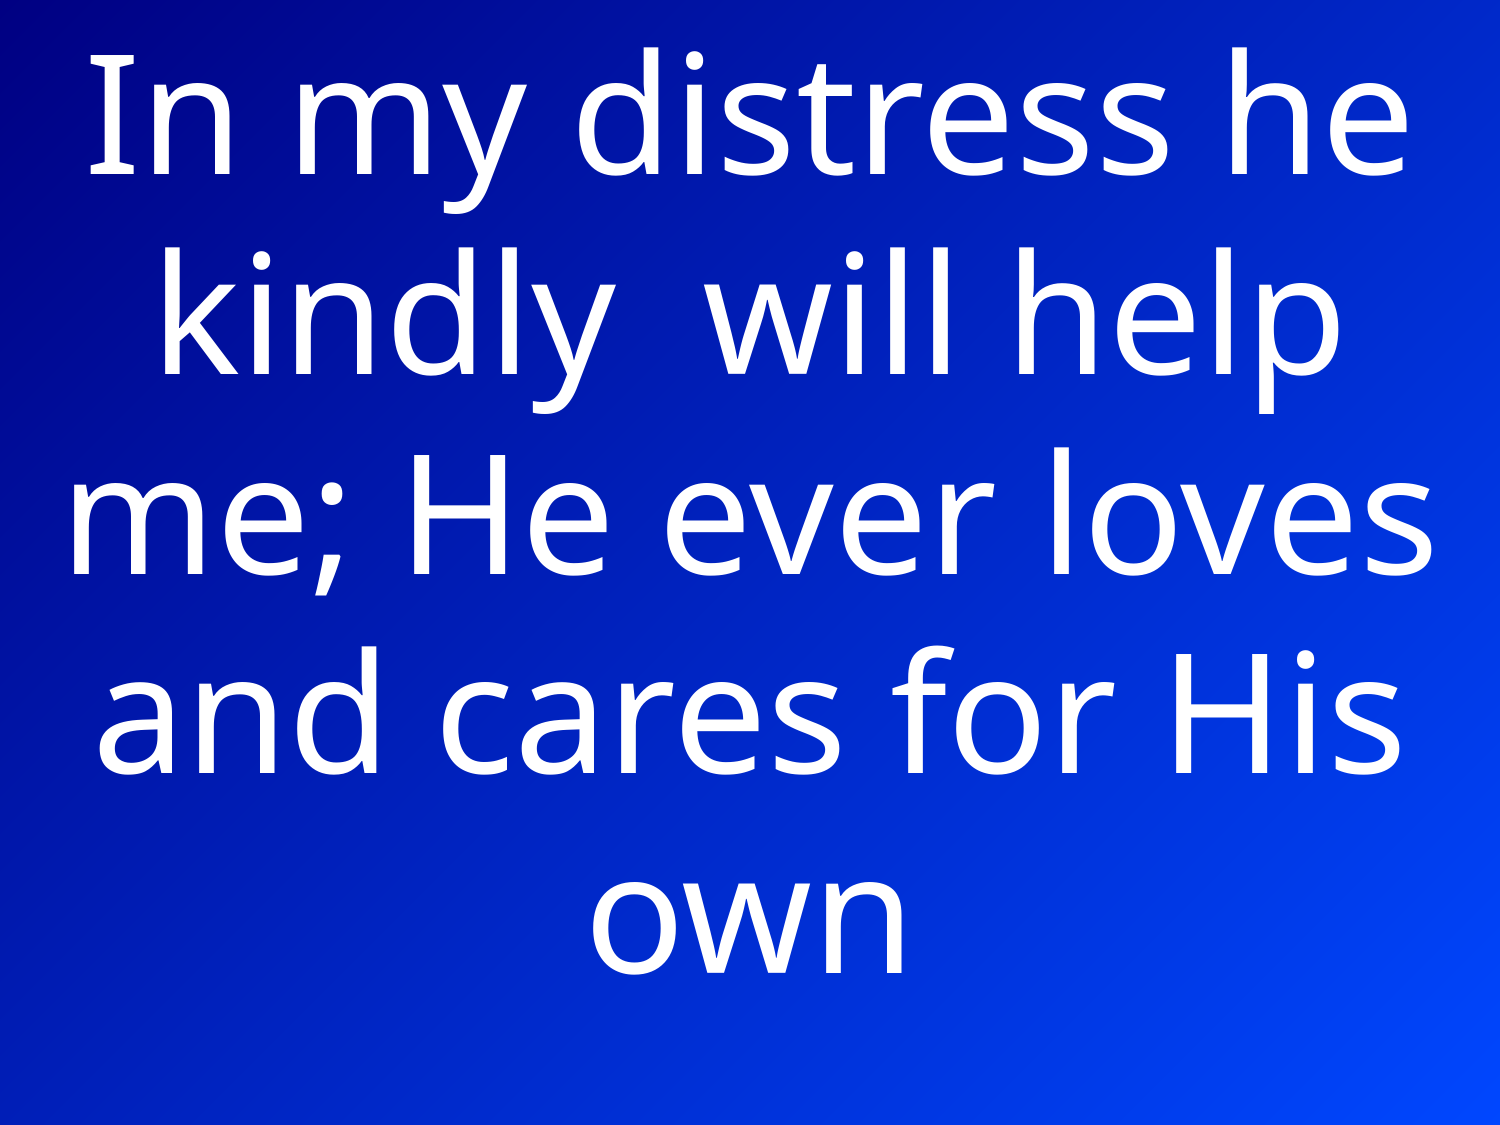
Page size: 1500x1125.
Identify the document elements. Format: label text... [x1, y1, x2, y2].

list In my distress he kindly will help me; He ever loves and cares for His own [0, 0, 1500, 1125]
